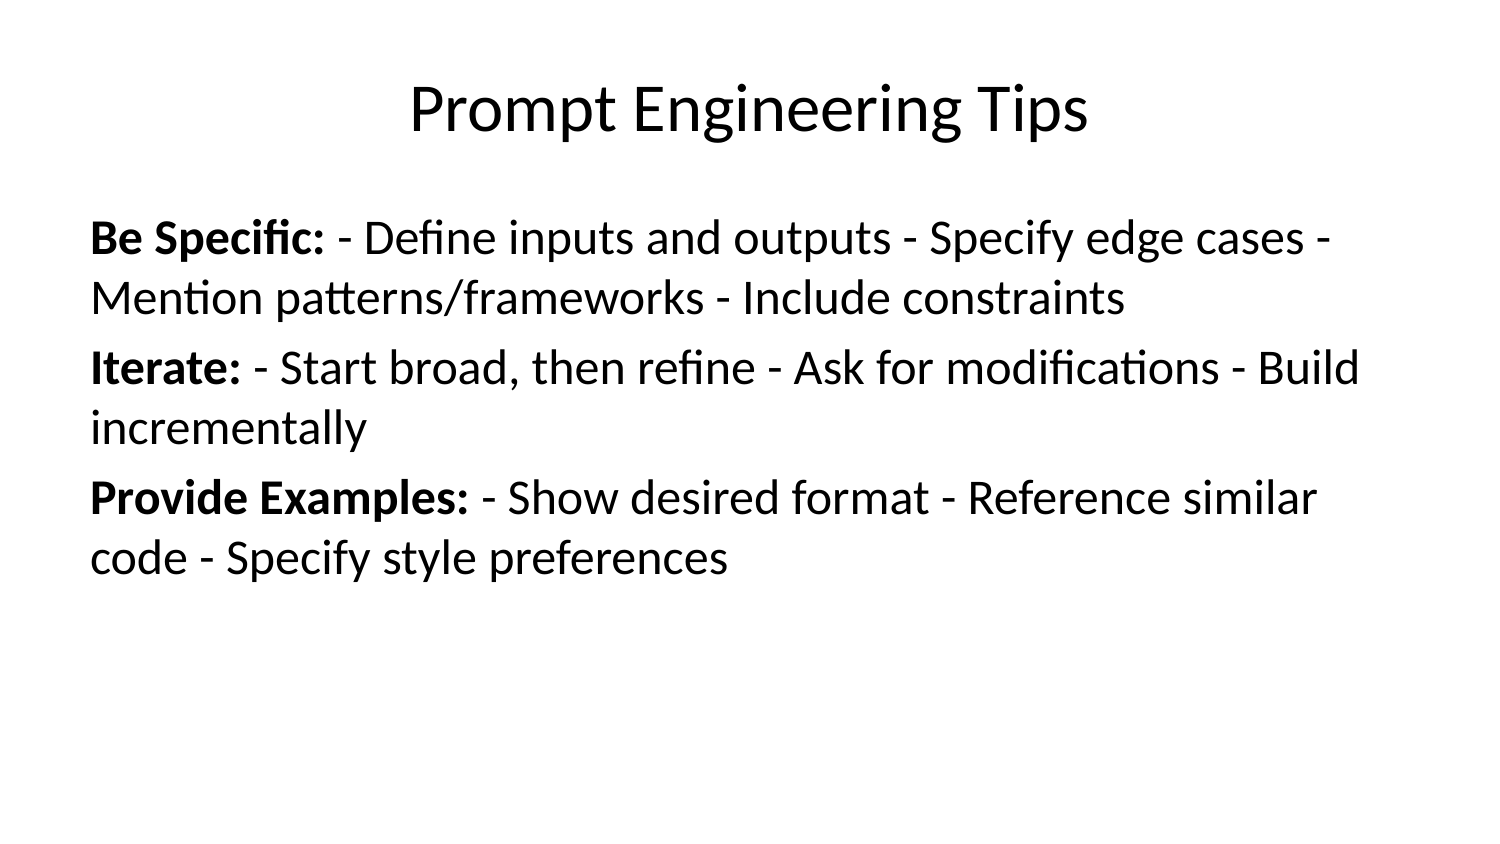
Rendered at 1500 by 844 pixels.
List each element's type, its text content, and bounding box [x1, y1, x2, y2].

list Be Specific: - Define inputs and outputs - Specify edge cases - Mention patterns/frameworks - Include constraints Iterate: - Start broad, then refine - Ask for modifications - Build incrementally Provide Examples: - Show desired format - Reference similar code - Specify style preferences [75, 196, 1425, 754]
title Prompt Engineering Tips [75, 33, 1425, 175]
